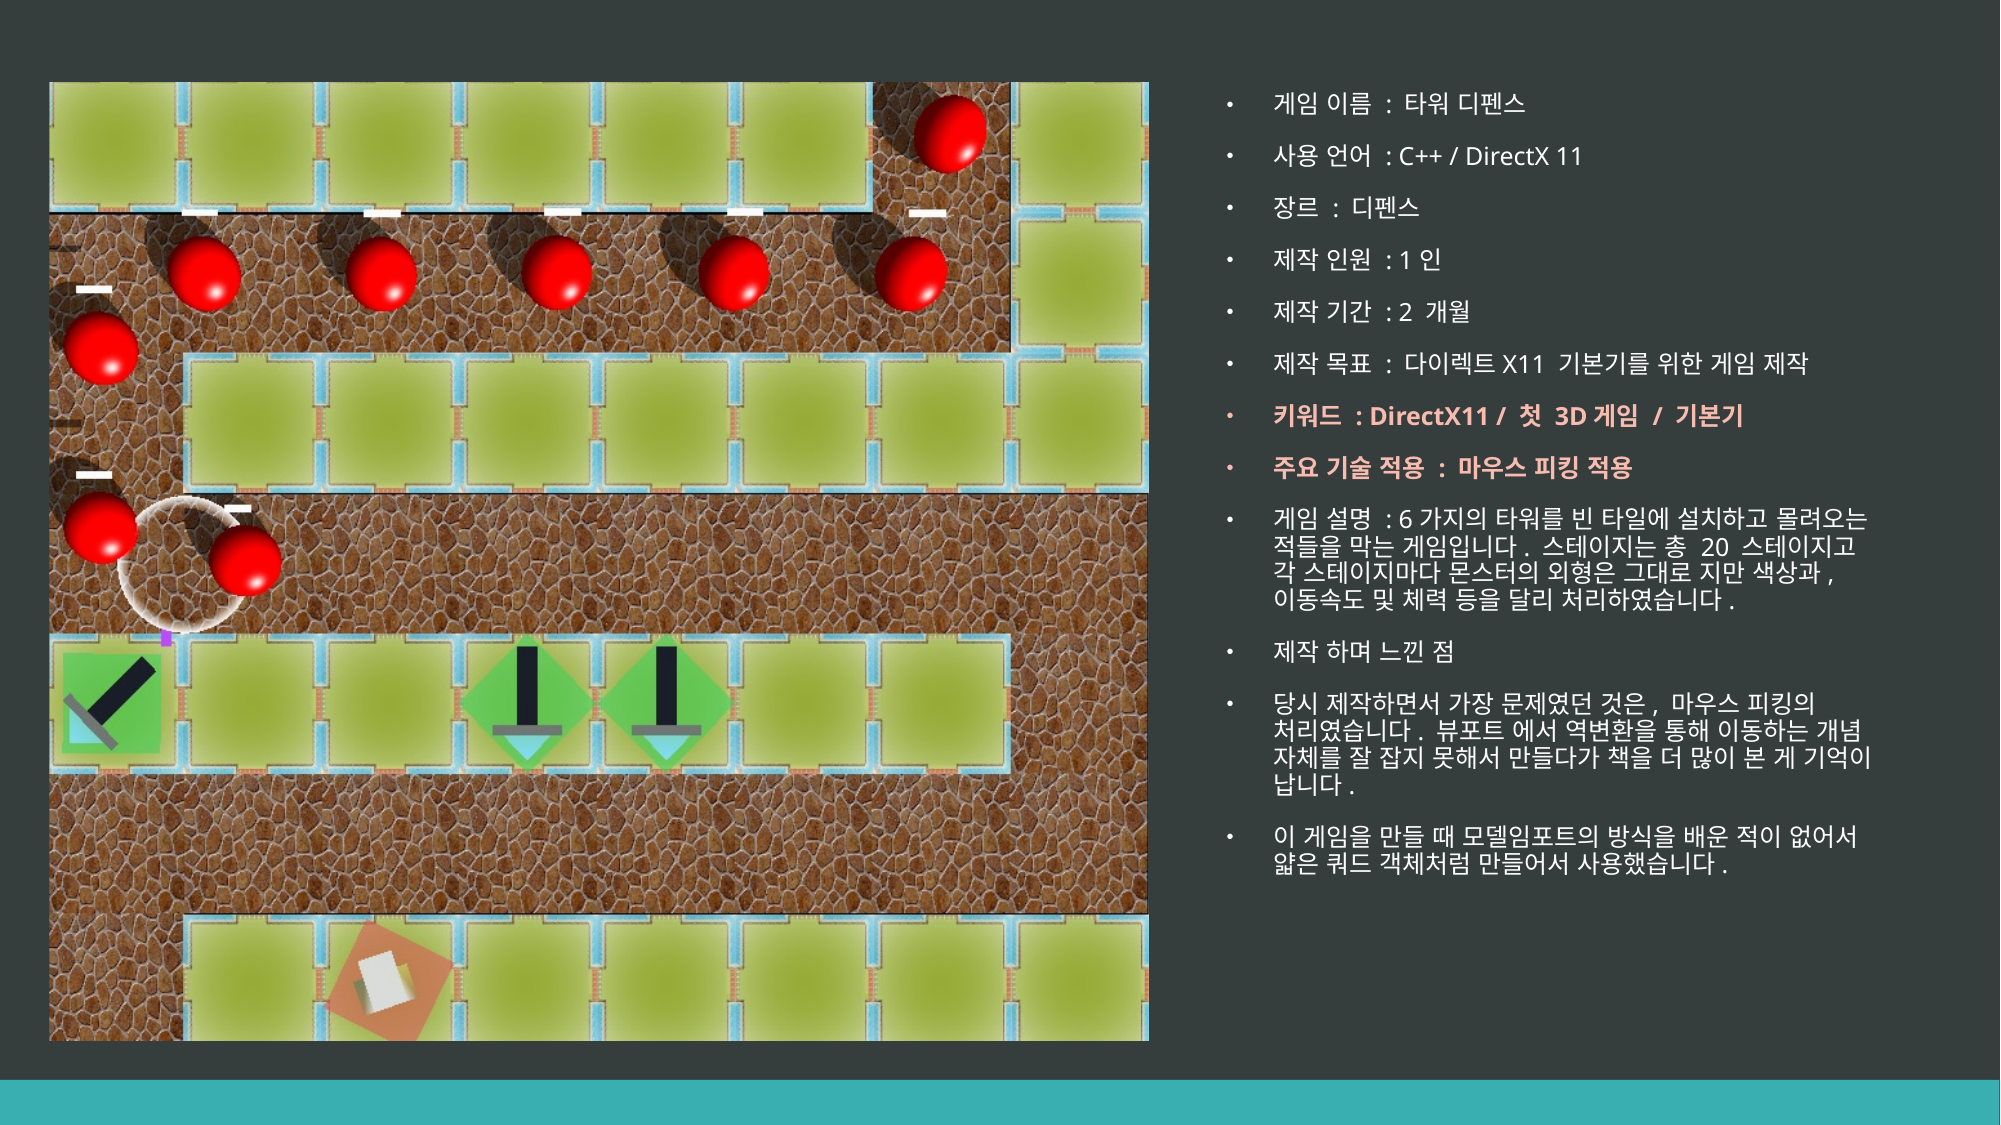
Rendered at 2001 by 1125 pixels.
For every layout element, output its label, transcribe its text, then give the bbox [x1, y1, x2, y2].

list 게임 이름 : 타워 디펜스 사용 언어 : C++ / DirectX 11 장르 : 디펜스 제작 인원 : 1인 제작 기간 : 2 개월 제작 목표 : 다이렉트X11 기본기를 위한 게임 제작 키워드 : DirectX11 / 첫 3D게임 / 기본기 주요 기술 적용 : 마우스 피킹 적용 게임 설명 : 6가지의 타워를 빈 타일에 설치하고 몰려오는 적들을 막는 게임입니다. 스테이지는 총 20 스테이지고 각 스테이지마다 몬스터의 외형은 그대로 지만 색상과, 이동속도 및 체력 등을 달리 처리하였습니다. 제작 하며 느낀 점 당시 제작하면서 가장 문제였던 것은, 마우스 피킹의 처리였습니다. 뷰포트 에서 역변환을 통해 이동하는 개념 자체를 잘 잡지 못해서 만들다가 책을 더 많이 본 게 기억이 납니다. 이 게임을 만들 때 모델임포트의 방식을 배운 적이 없어서 얇은 쿼드 객체처럼 만들어서 사용했습니다. [1211, 84, 1902, 1041]
picture [49, 82, 1149, 1041]
